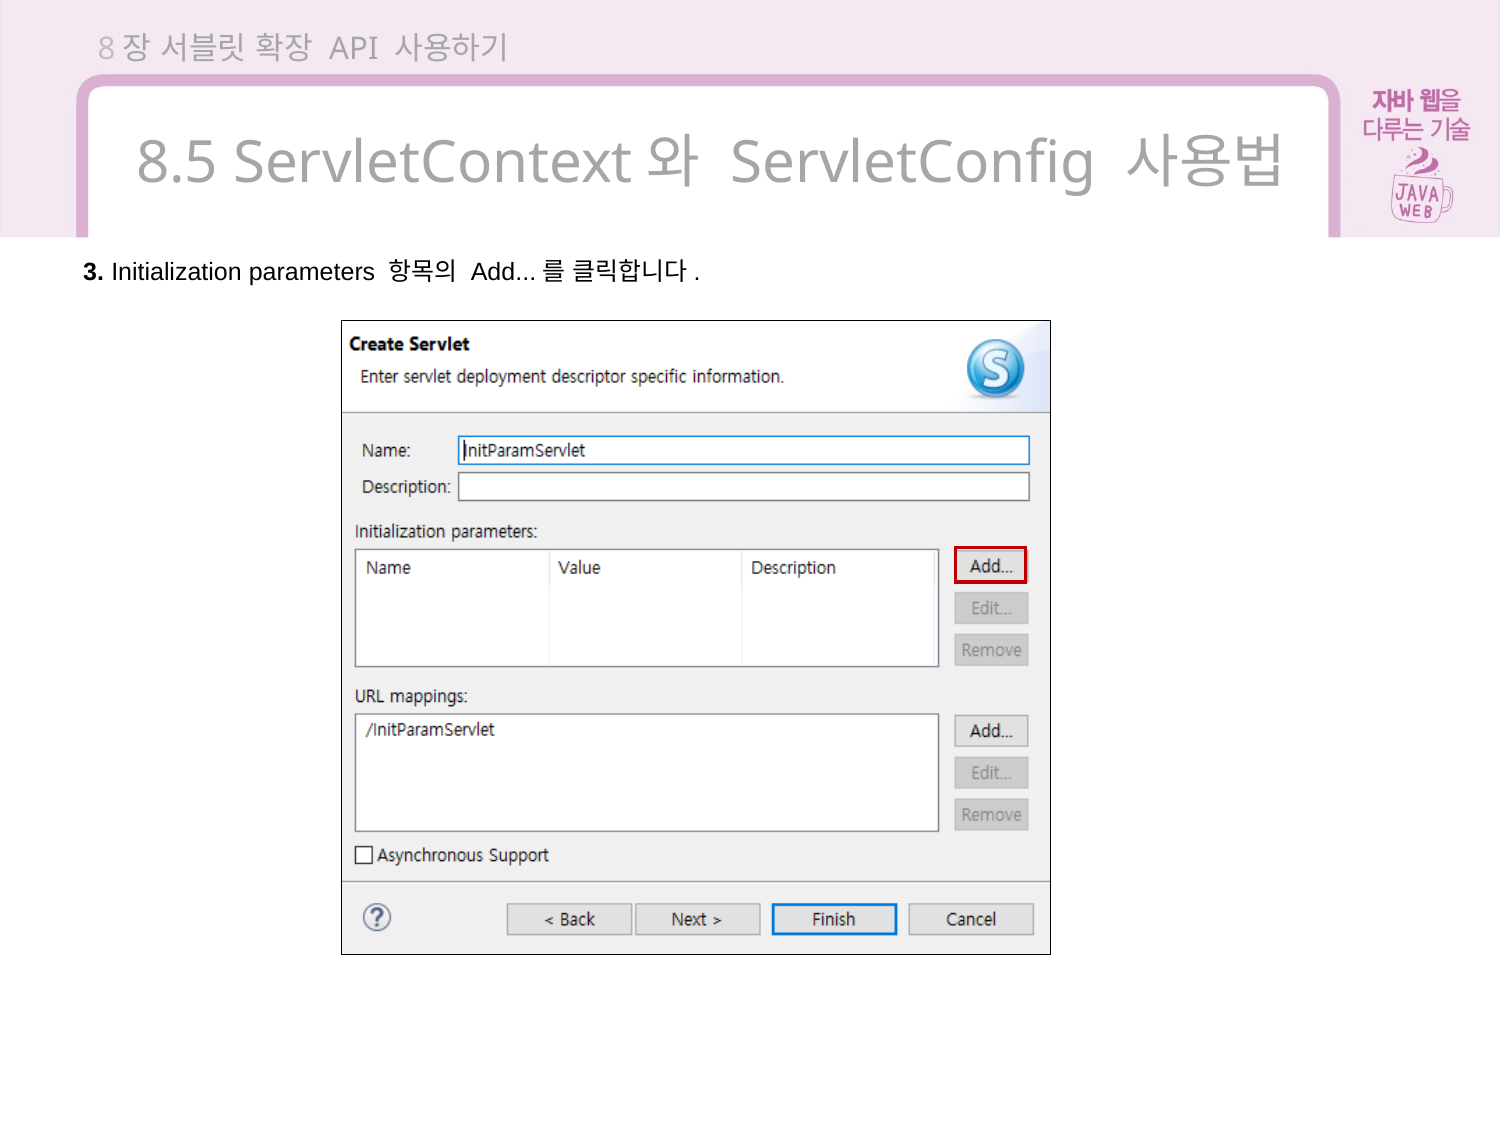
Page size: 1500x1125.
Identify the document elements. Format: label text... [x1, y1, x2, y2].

picture [0, 0, 1500, 1125]
text_box 8장 서블릿 확장 API 사용하기 [82, 0, 1133, 74]
text_box 3. Initialization parameters 항목의 Add...를 클릭합니다. [68, 247, 1350, 293]
text_box 8.5 ServletContext와 ServletConfig 사용법 [82, 117, 1340, 202]
